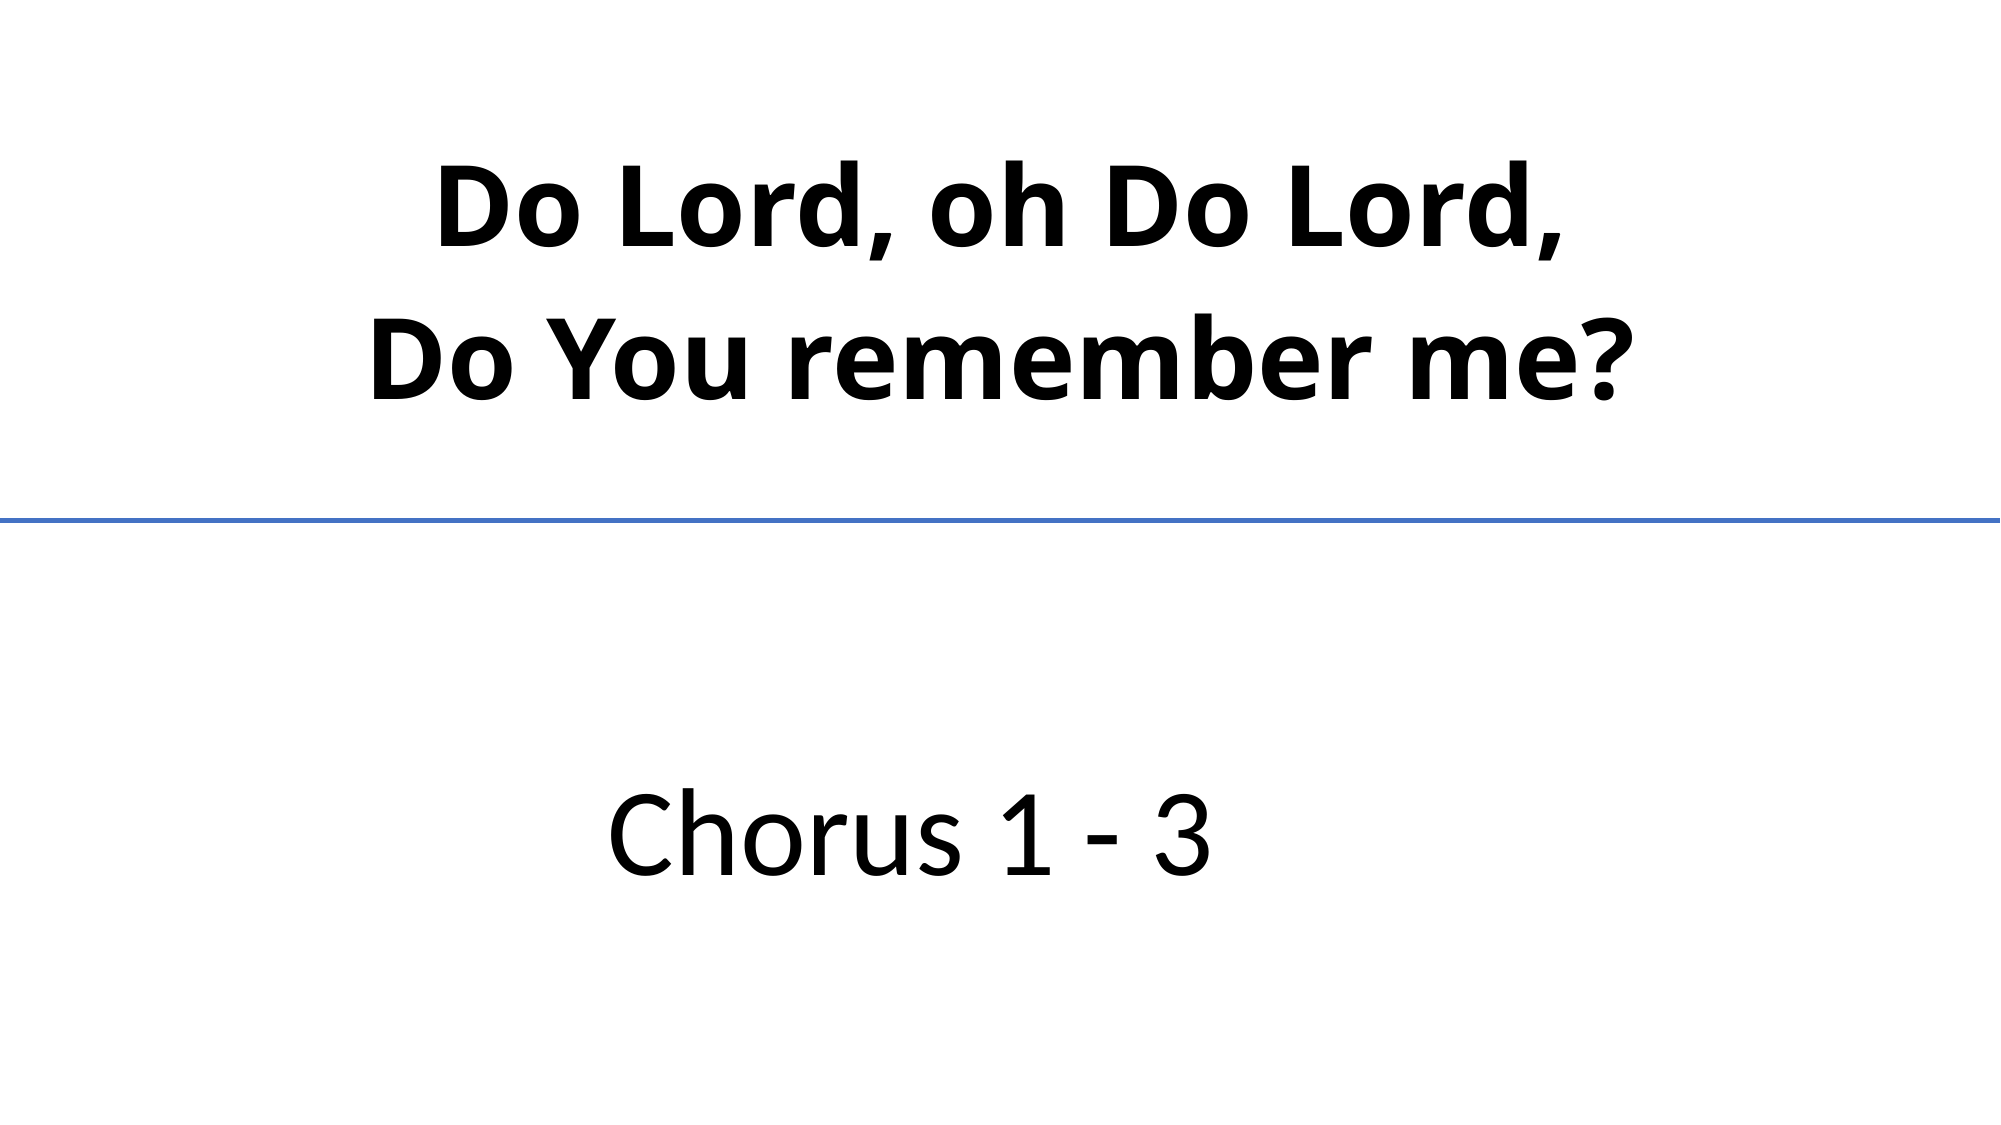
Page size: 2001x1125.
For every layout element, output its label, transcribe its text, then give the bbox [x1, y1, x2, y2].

text_box Do Lord, oh Do Lord, Do You remember me? [33, 107, 1967, 430]
text_box Chorus 1 - 3 [496, 743, 1326, 908]
